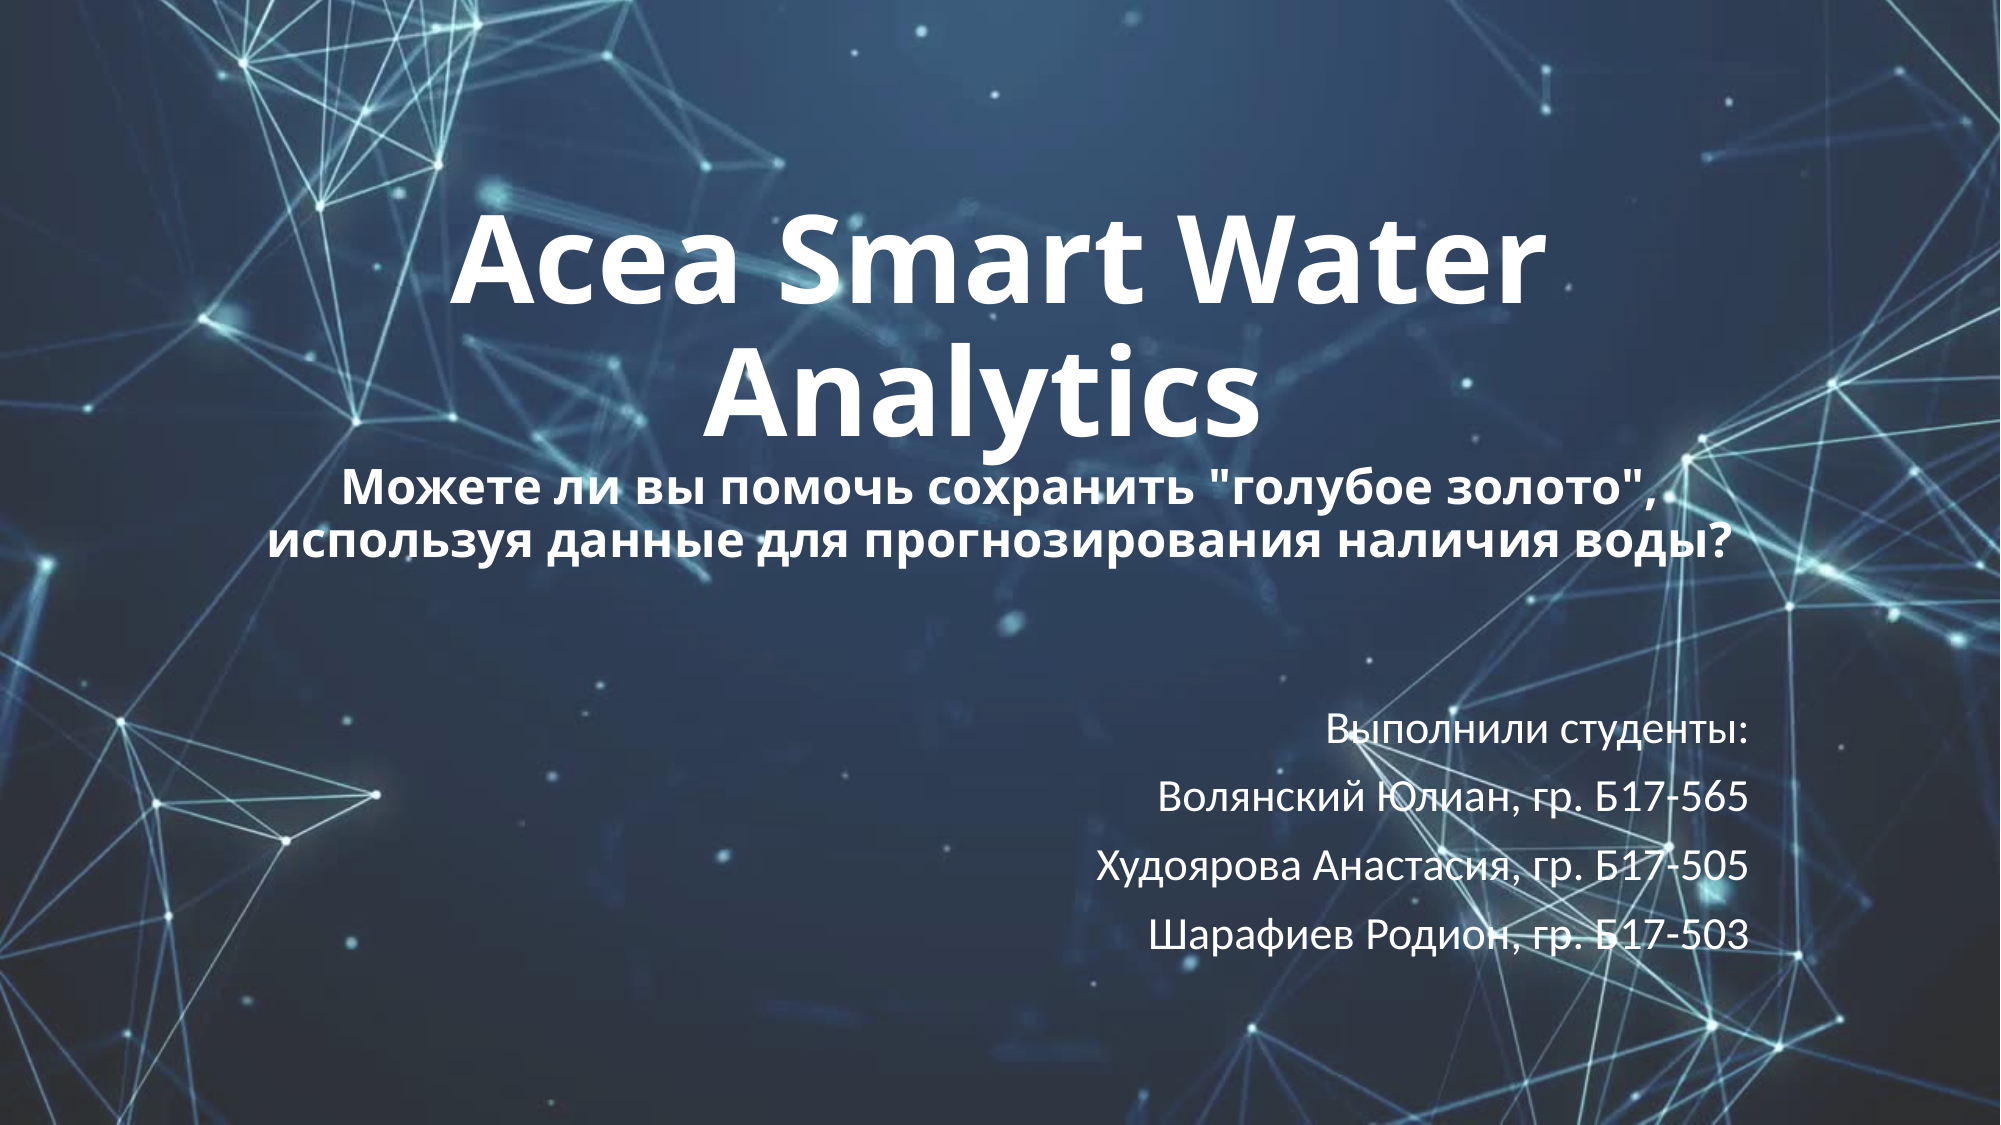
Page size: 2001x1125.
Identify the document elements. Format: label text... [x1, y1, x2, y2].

title Acea Smart Water Analytics Можете ли вы помочь сохранить "голубое золото", используя данные для прогнозирования наличия воды? [249, 184, 1750, 576]
subtitle Выполнили студенты: Волянский Юлиан, гр. Б17-565 Худоярова Анастасия, гр. Б17-505 Шарафиев Родион, гр. Б17-503 [264, 695, 1765, 968]
text_box До преобразований [0, 0, 2000, 1125]
